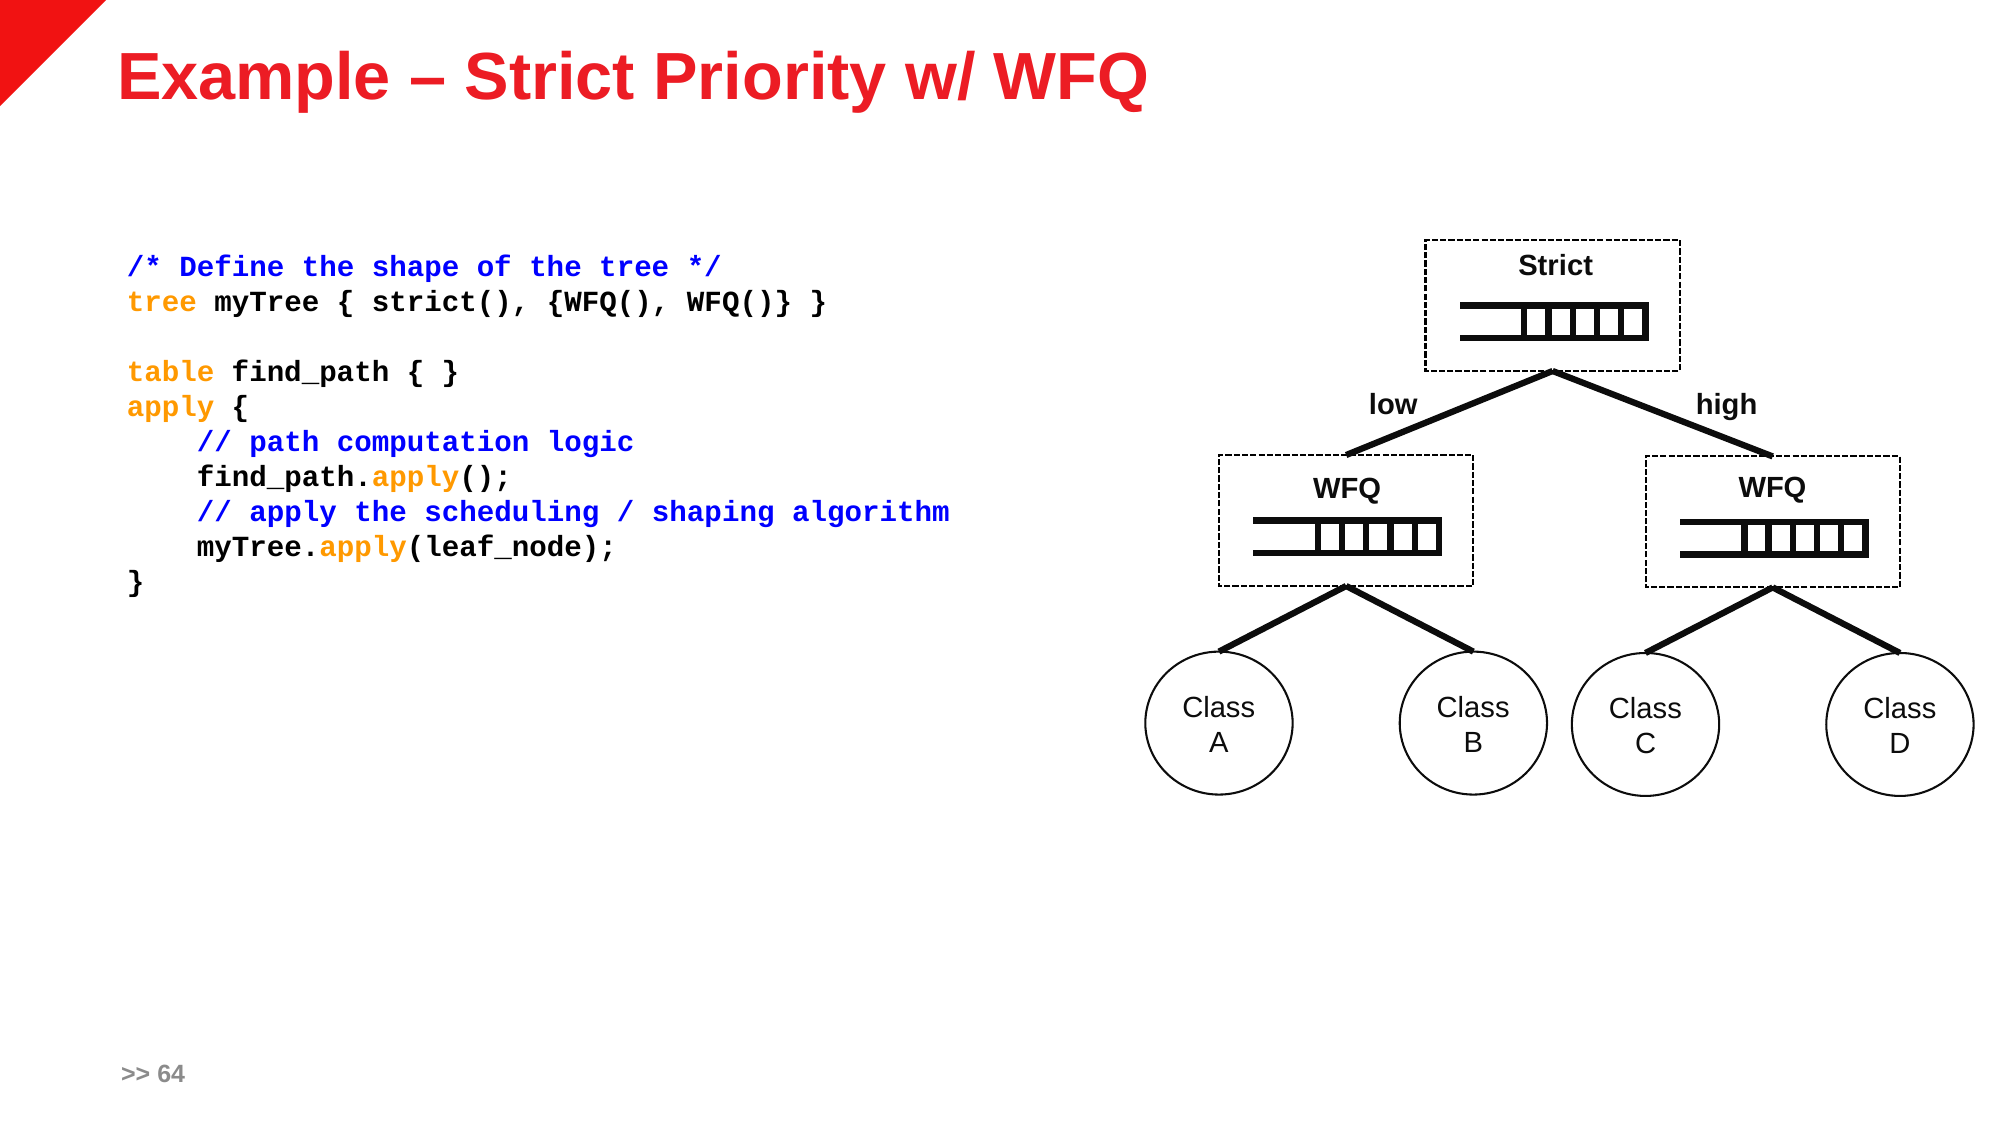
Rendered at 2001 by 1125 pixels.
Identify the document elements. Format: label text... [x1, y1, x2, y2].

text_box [1645, 587, 1772, 653]
text_box Class A [1144, 650, 1294, 796]
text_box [1346, 370, 1552, 455]
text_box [1679, 521, 1866, 555]
text_box Class B [1398, 650, 1549, 796]
slide_number >> 64 [106, 1042, 255, 1103]
text_box [1645, 456, 1900, 587]
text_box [1772, 587, 1900, 653]
text_box [1219, 455, 1474, 586]
text_box Class D [1825, 651, 1975, 797]
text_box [1552, 370, 1773, 457]
text_box Class C [1570, 651, 1721, 797]
text_box WFQ [1723, 461, 1822, 512]
list /* Define the shape of the tree */ tree myTree { strict(), {WFQ(), WFQ()} } table find_path { } apply { // path computation logic find_path.apply(); // apply the scheduling / shaping algorithm myTree.apply(leaf_node); } [59, 239, 1034, 1021]
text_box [1346, 586, 1474, 652]
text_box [1459, 305, 1646, 339]
title Example – Strict Priority w/ WFQ [101, 34, 1832, 117]
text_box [1253, 520, 1440, 554]
text_box WFQ [1298, 462, 1397, 513]
text_box [1425, 239, 1680, 370]
text_box Strict [1503, 238, 1609, 289]
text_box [1218, 586, 1346, 652]
